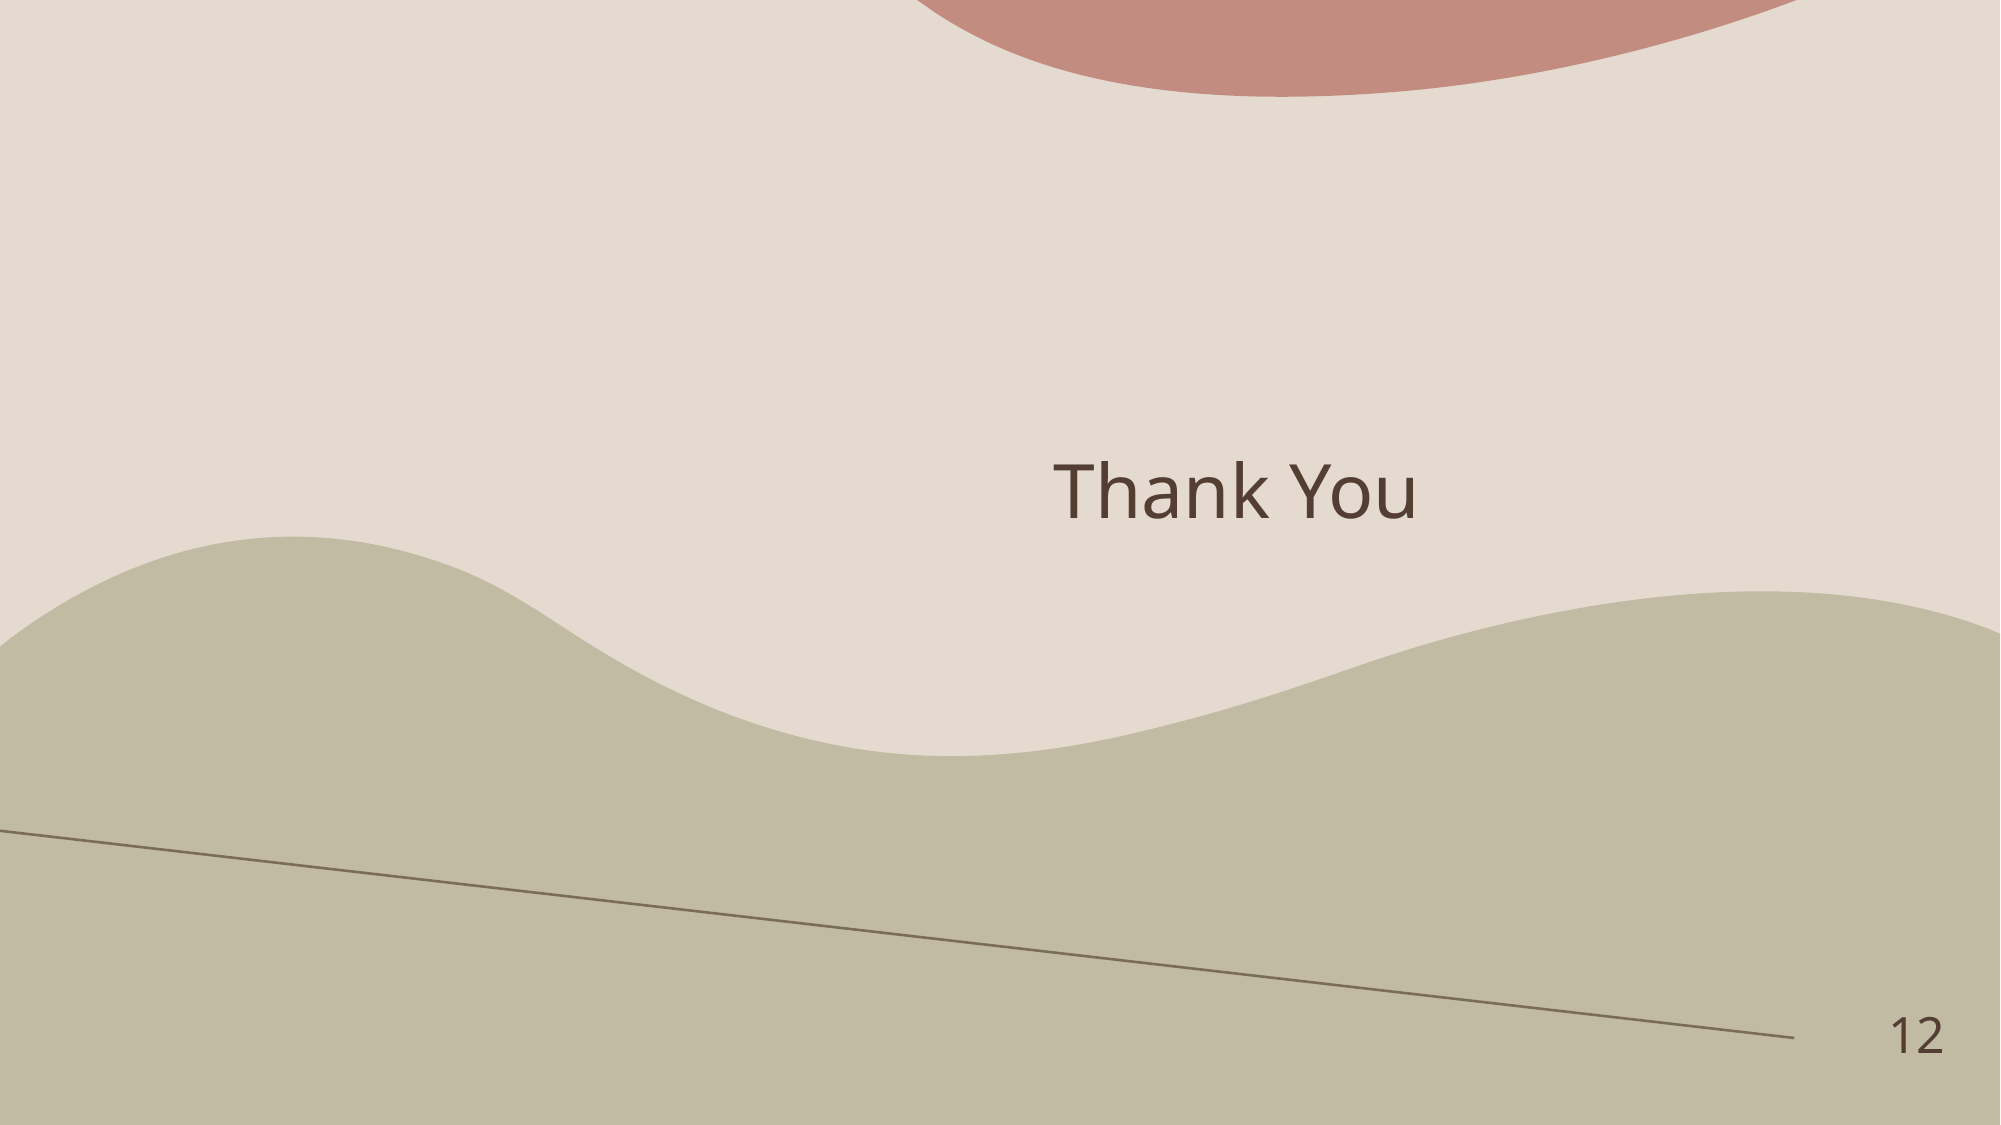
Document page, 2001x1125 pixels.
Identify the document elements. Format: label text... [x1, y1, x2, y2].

title Thank You [122, 306, 1863, 543]
slide_number 12 [1862, 964, 1971, 1112]
